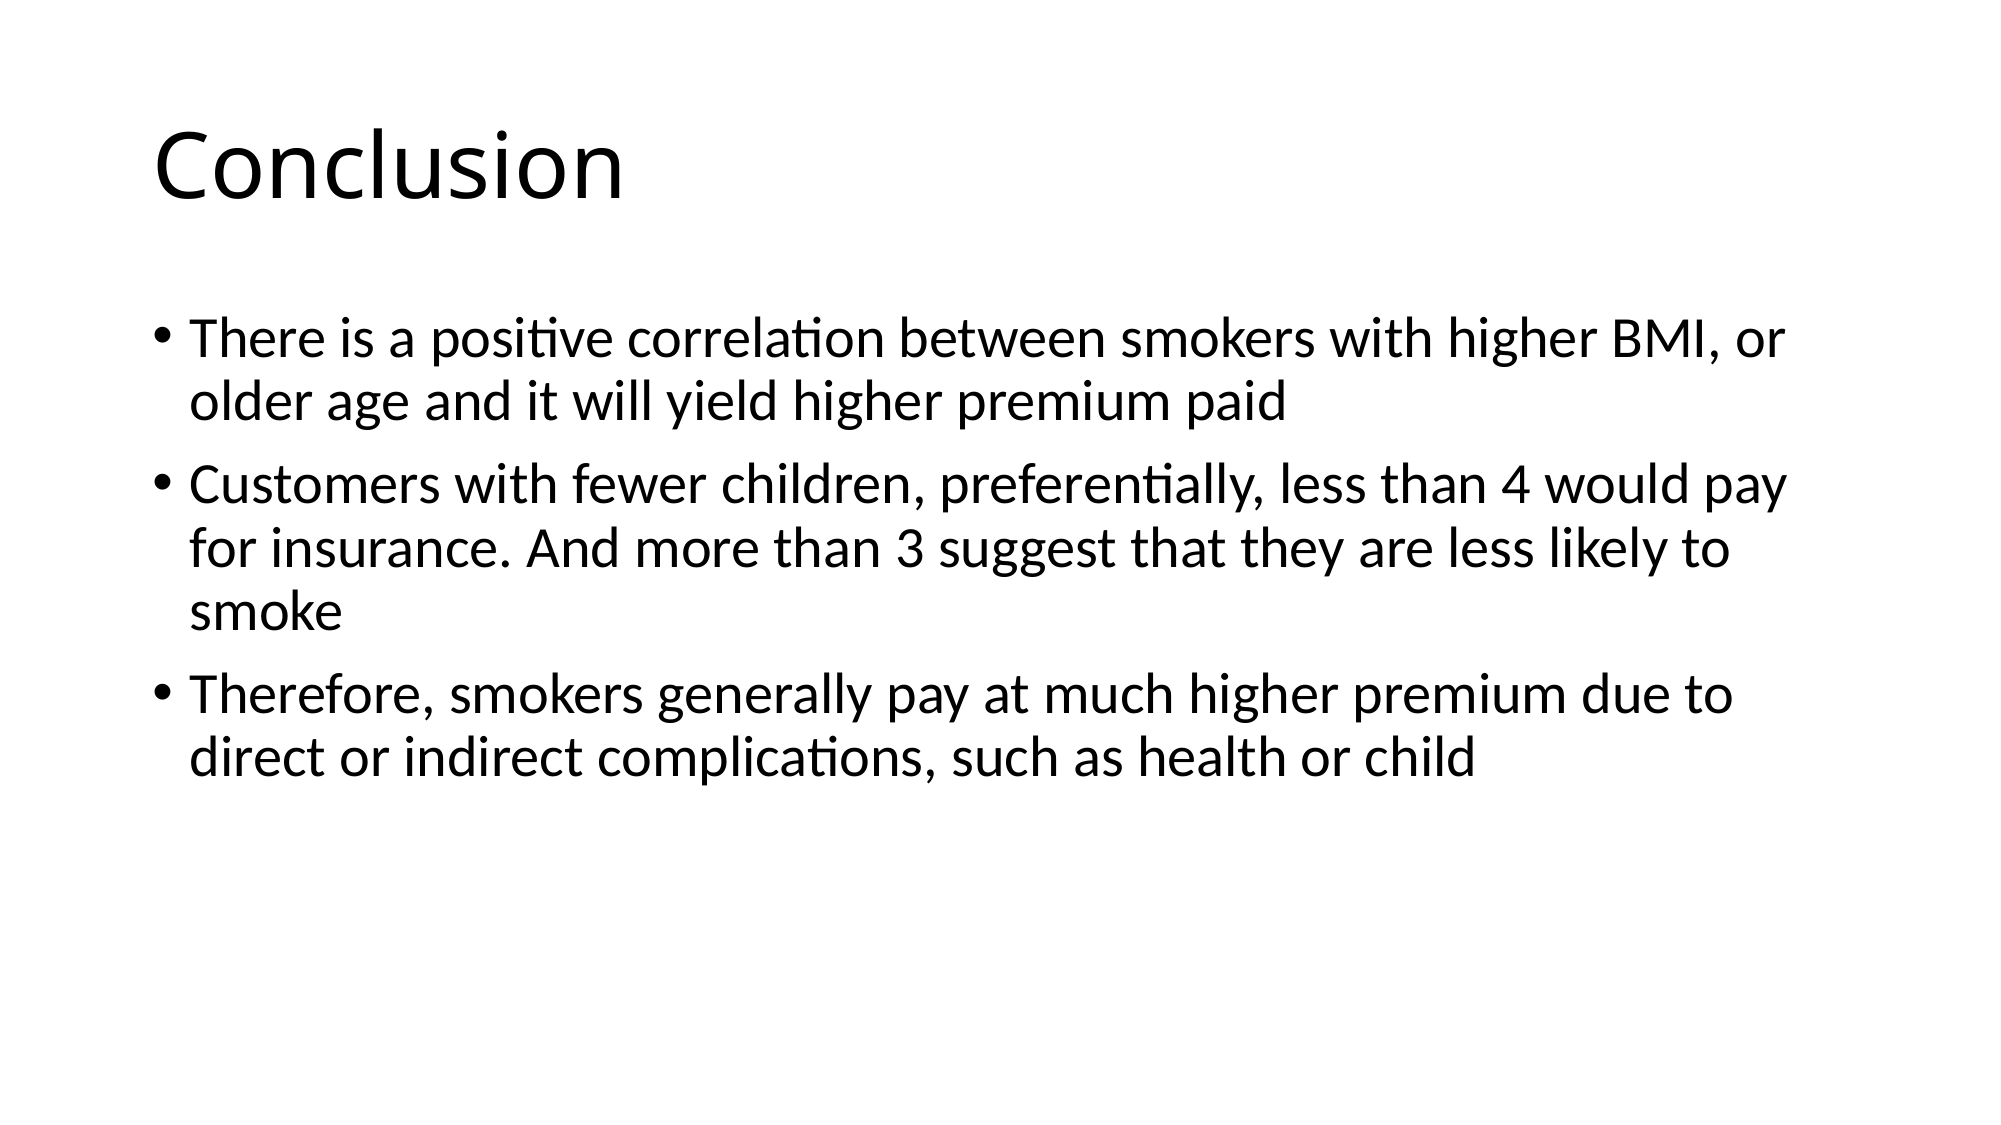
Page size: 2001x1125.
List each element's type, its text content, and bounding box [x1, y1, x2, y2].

list There is a positive correlation between smokers with higher BMI, or older age and it will yield higher premium paid Customers with fewer children, preferentially, less than 4 would pay for insurance. And more than 3 suggest that they are less likely to smoke Therefore, smokers generally pay at much higher premium due to direct or indirect complications, such as health or child [137, 299, 1863, 1014]
title Conclusion [137, 59, 1863, 278]
